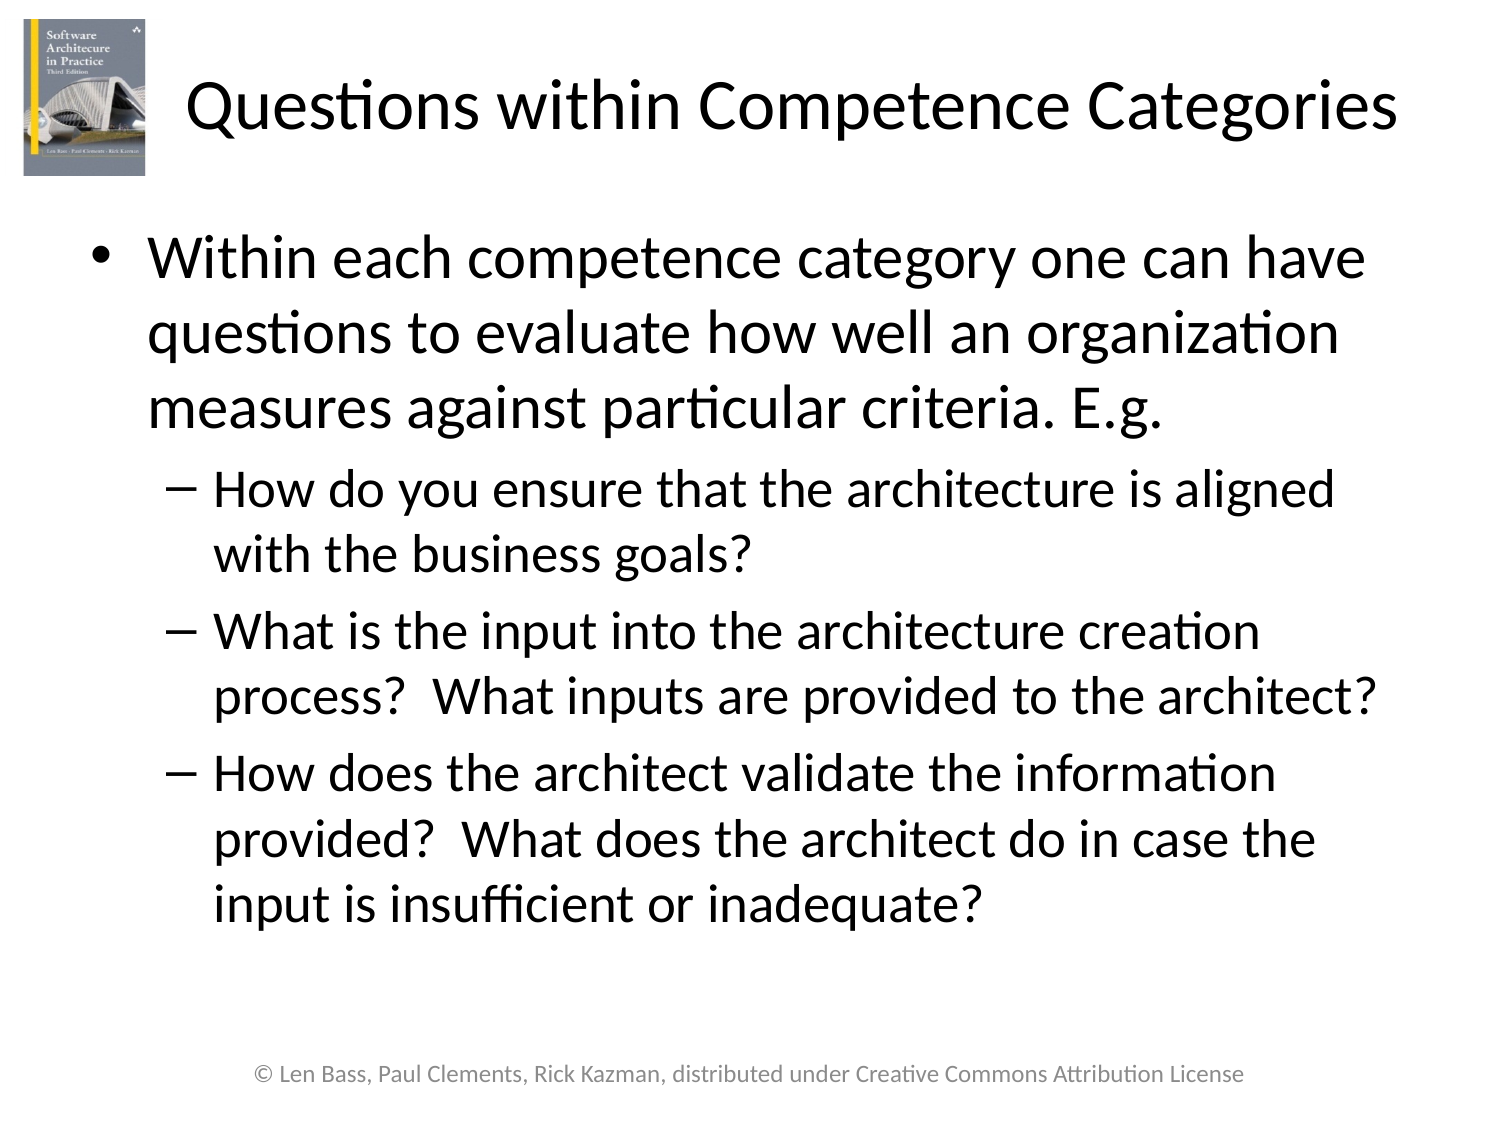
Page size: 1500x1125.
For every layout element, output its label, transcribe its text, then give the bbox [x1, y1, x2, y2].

title Questions within Competence Categories [159, 45, 1425, 173]
picture [5, 19, 163, 176]
footer © Len Bass, Paul Clements, Rick Kazman, distributed under Creative Commons Attribution License [230, 1042, 1270, 1103]
list Within each competence category one can have questions to evaluate how well an organization measures against particular criteria. E.g. How do you ensure that the architecture is aligned with the business goals? What is the input into the architecture creation process? What inputs are provided to the architect? How does the architect validate the information provided? What does the architect do in case the input is insufficient or inadequate? [75, 208, 1425, 1005]
